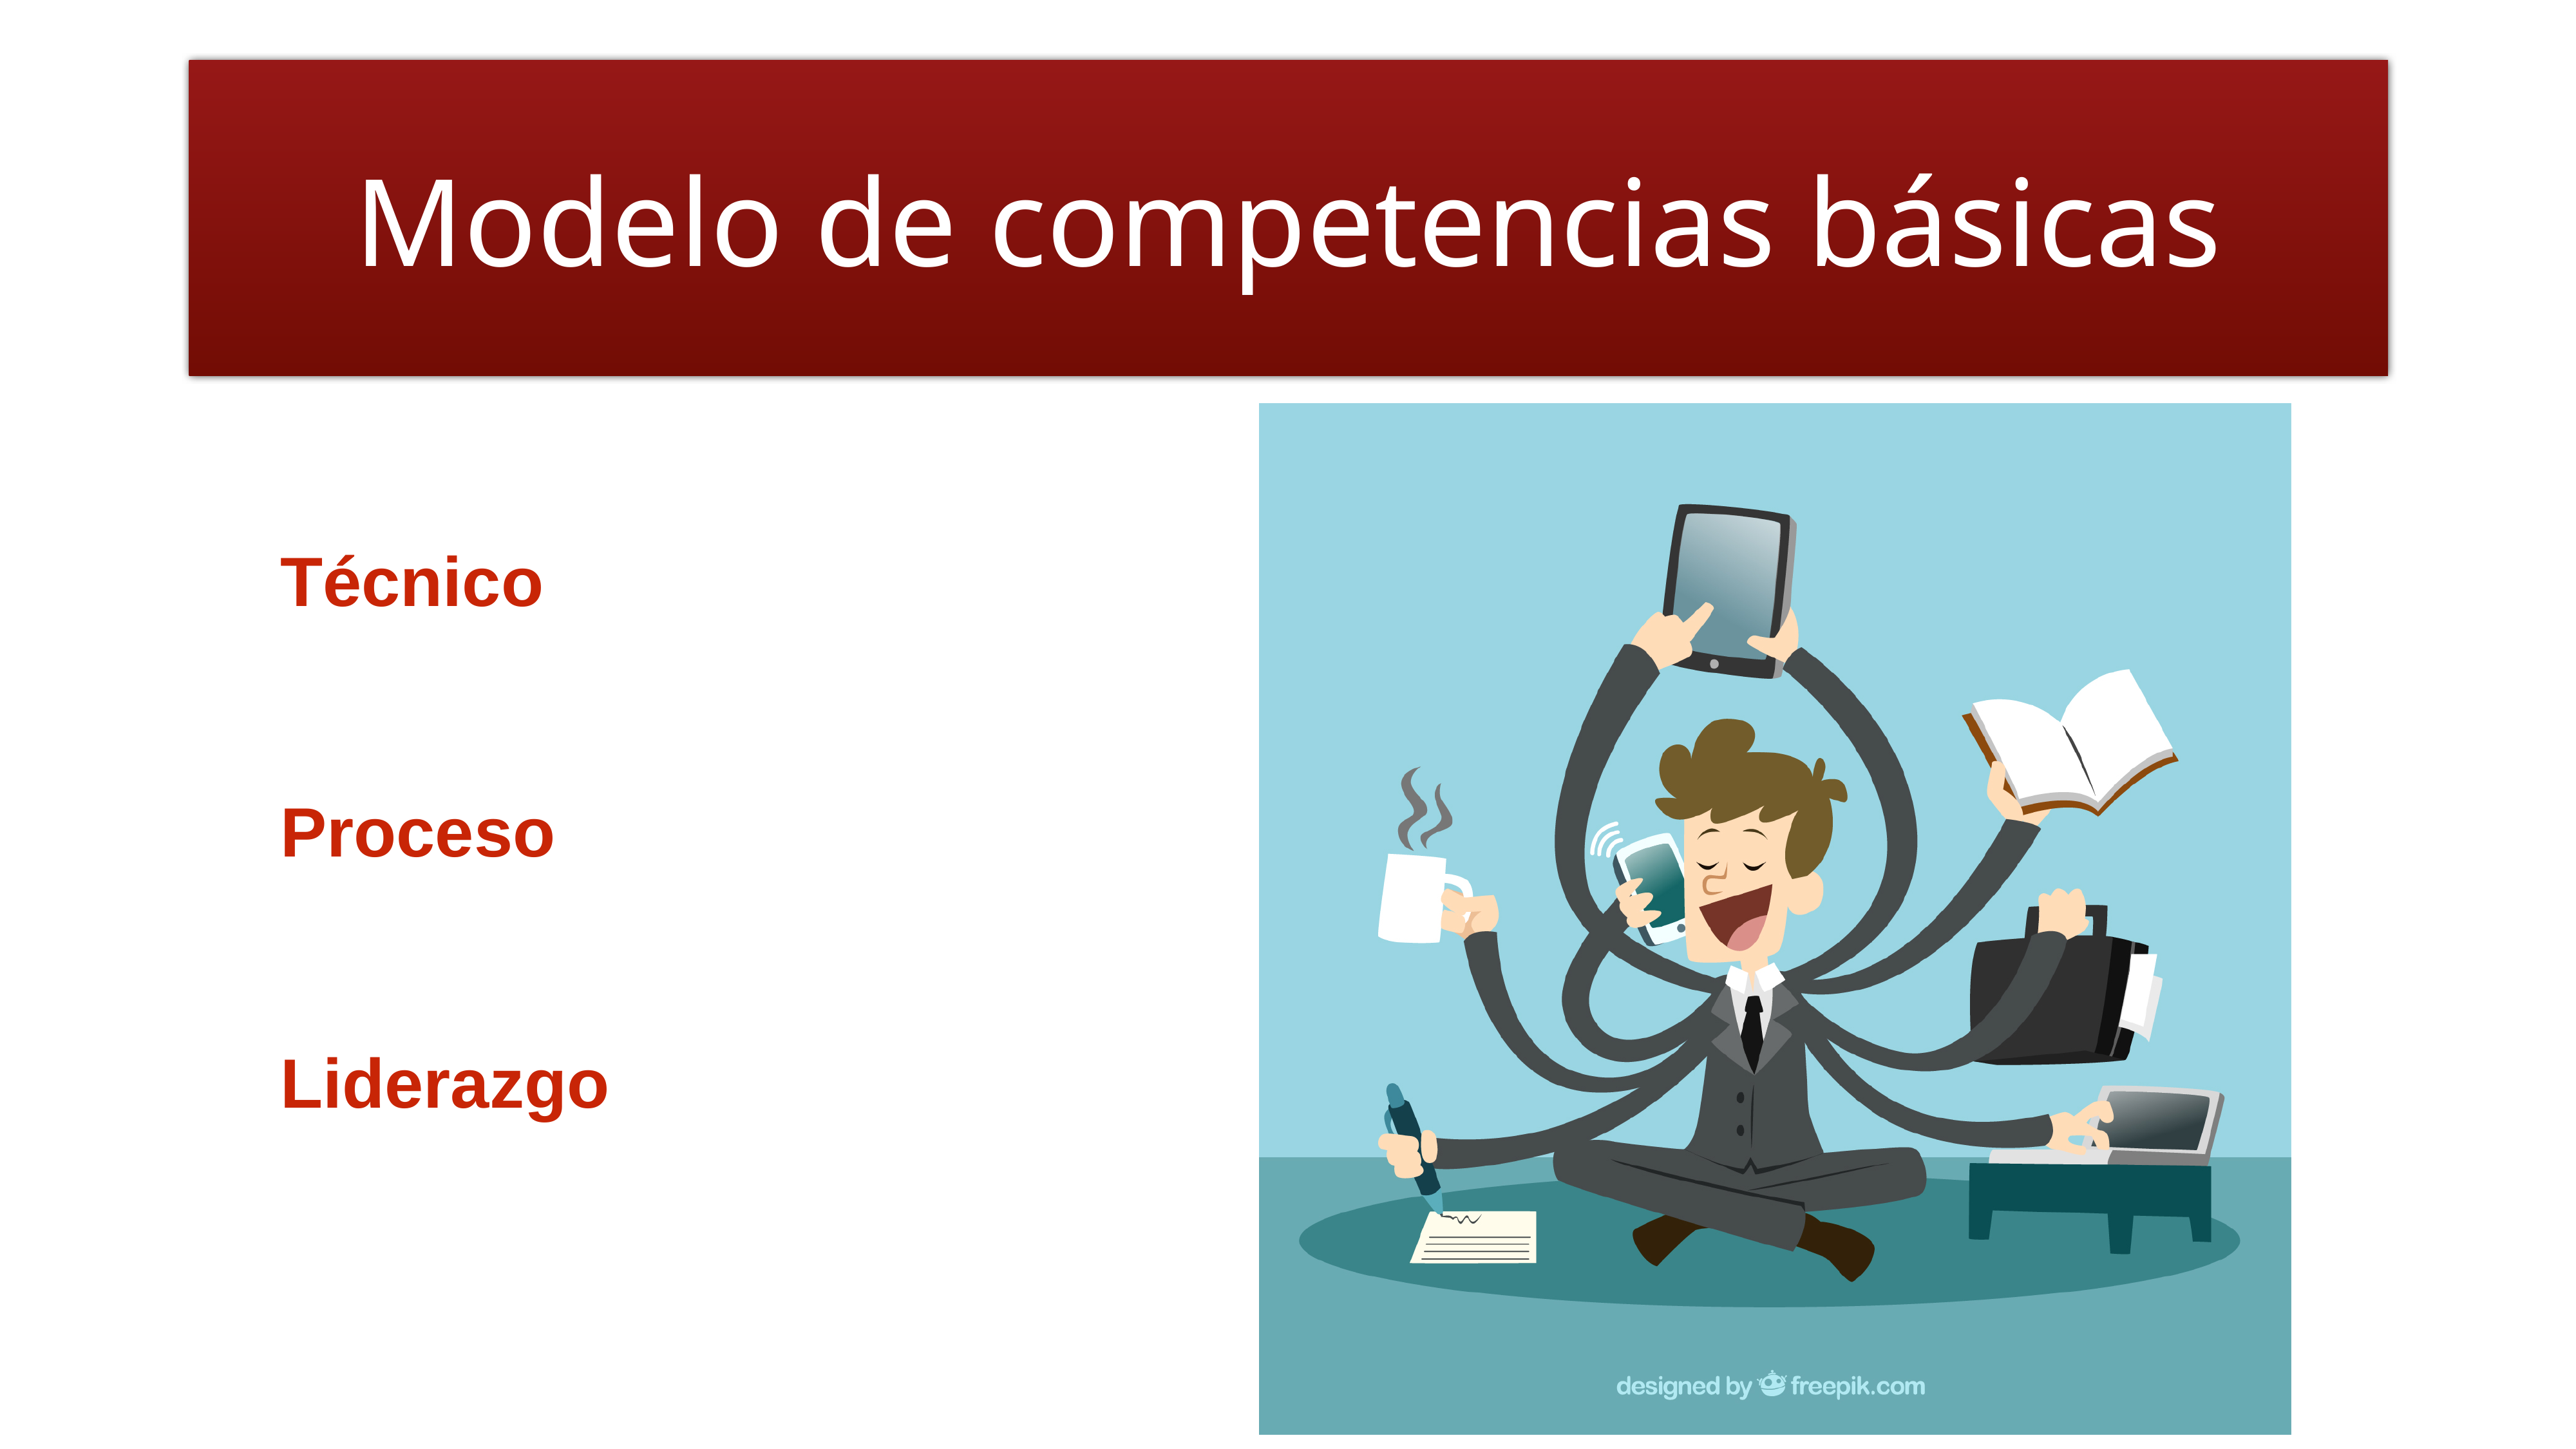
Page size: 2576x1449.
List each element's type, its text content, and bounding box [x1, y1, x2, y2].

picture [1258, 402, 2291, 1435]
list Técnico Proceso Liderazgo [274, 363, 2475, 1298]
title Modelo de competencias básicas [189, 60, 2389, 376]
